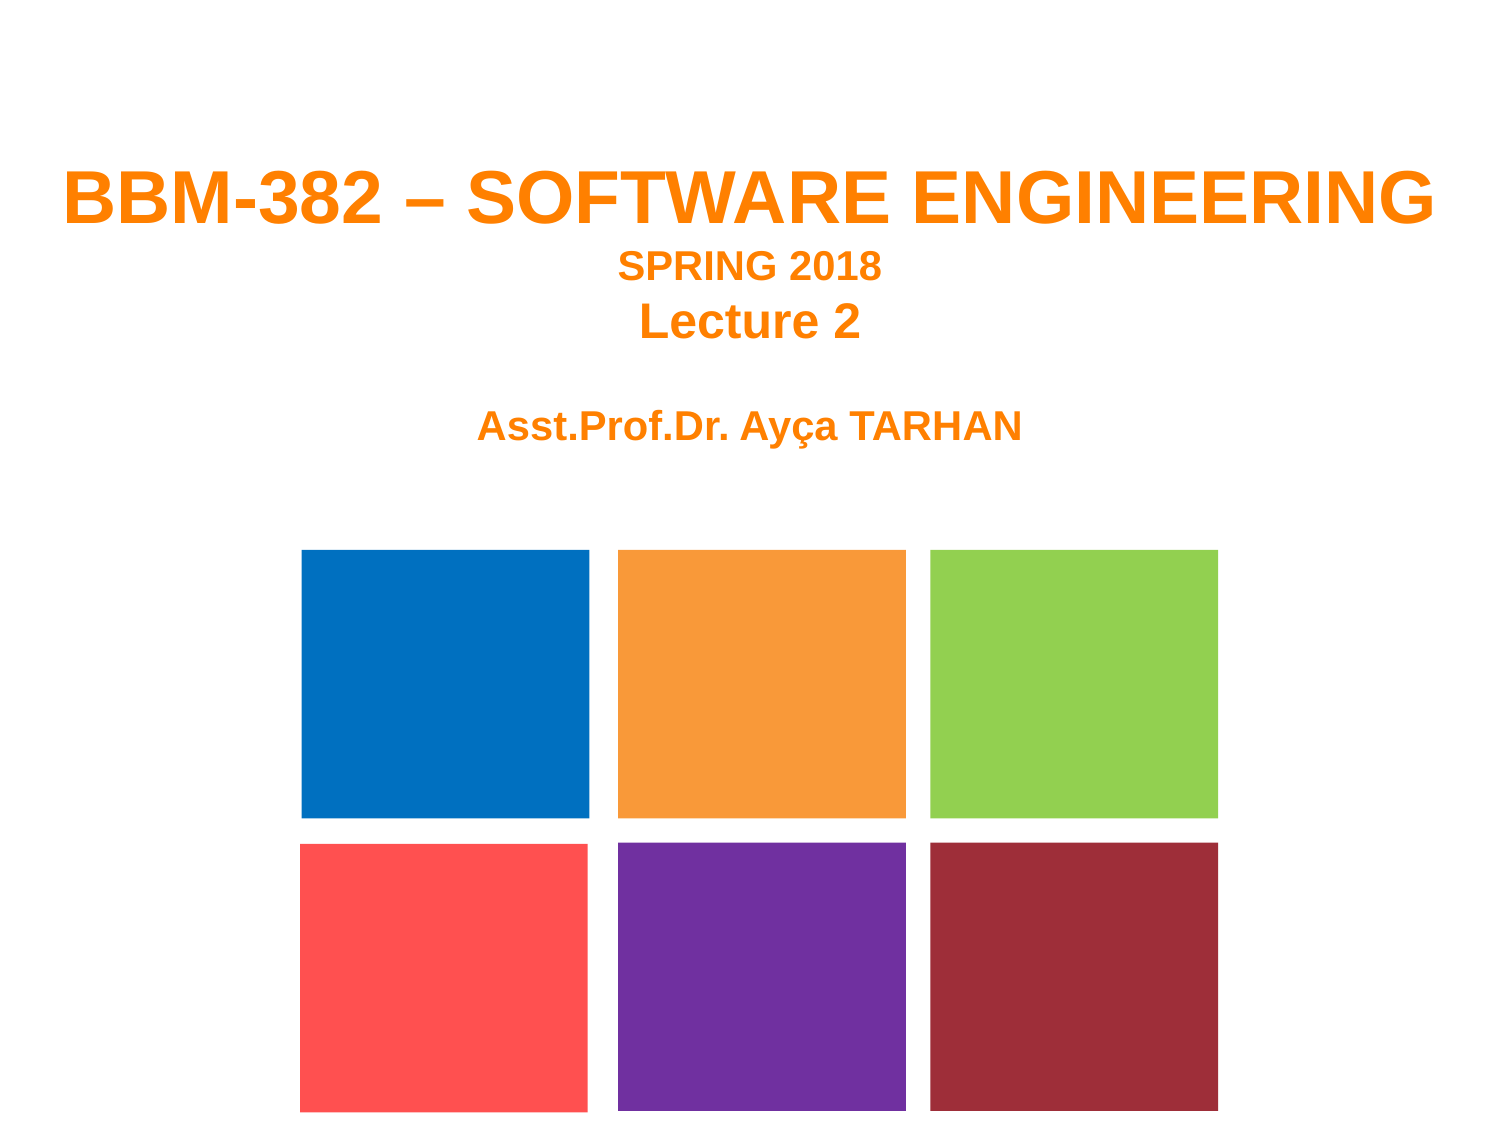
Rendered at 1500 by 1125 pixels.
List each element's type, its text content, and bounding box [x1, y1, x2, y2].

text_box BBM-382 – SOFTWARE ENGINEERING SPRING 2018 Lecture 2 Asst.Prof.Dr. Ayça TARHAN [0, 75, 1500, 522]
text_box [299, 549, 1219, 1113]
